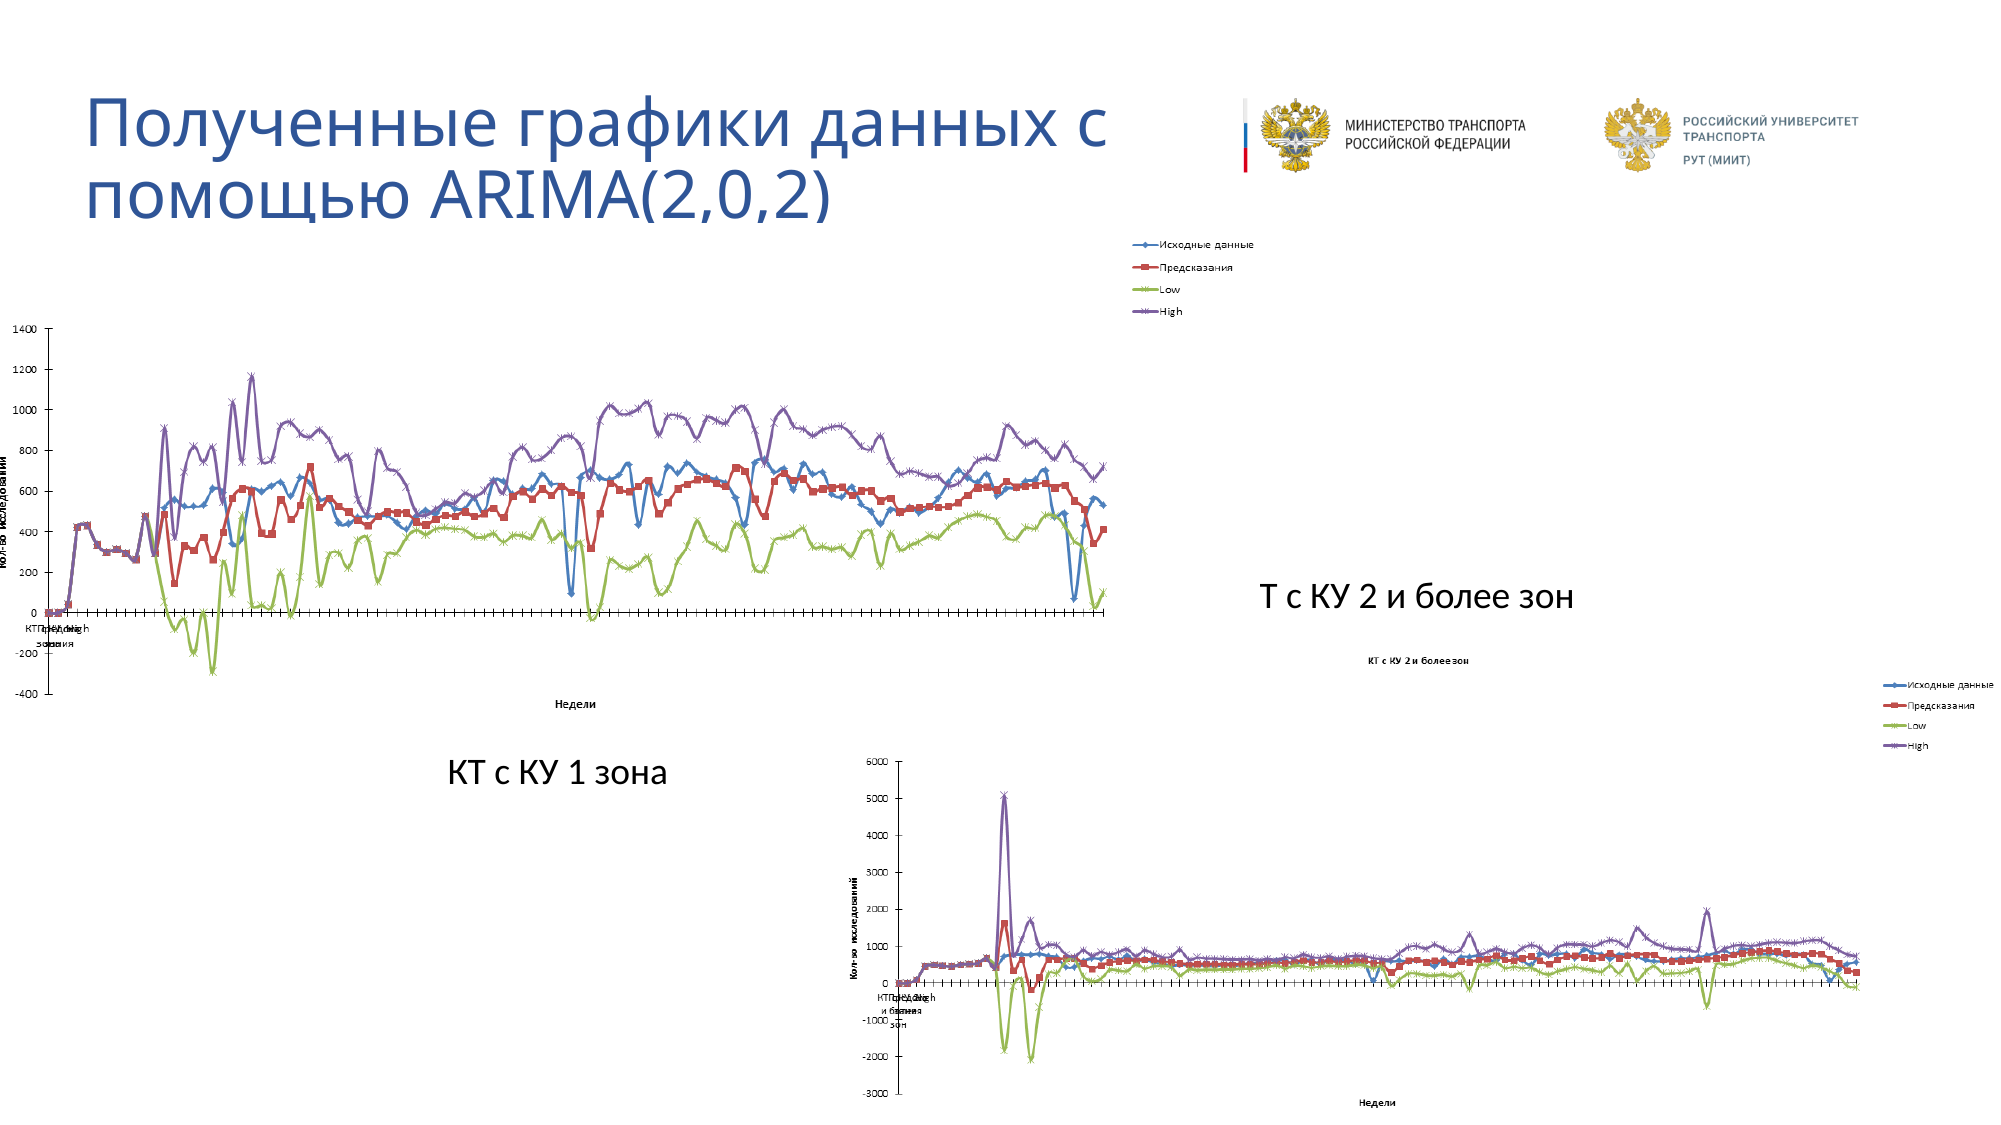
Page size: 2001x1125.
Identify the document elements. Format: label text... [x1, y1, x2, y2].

picture [0, 0, 2001, 1125]
title Полученные графики данных с помощью ARIMA(2,0,2) [84, 54, 1219, 223]
text_box КТ с КУ 1 зона [432, 739, 684, 799]
text_box КТ с КУ 2 и более зон [1260, 563, 1590, 623]
